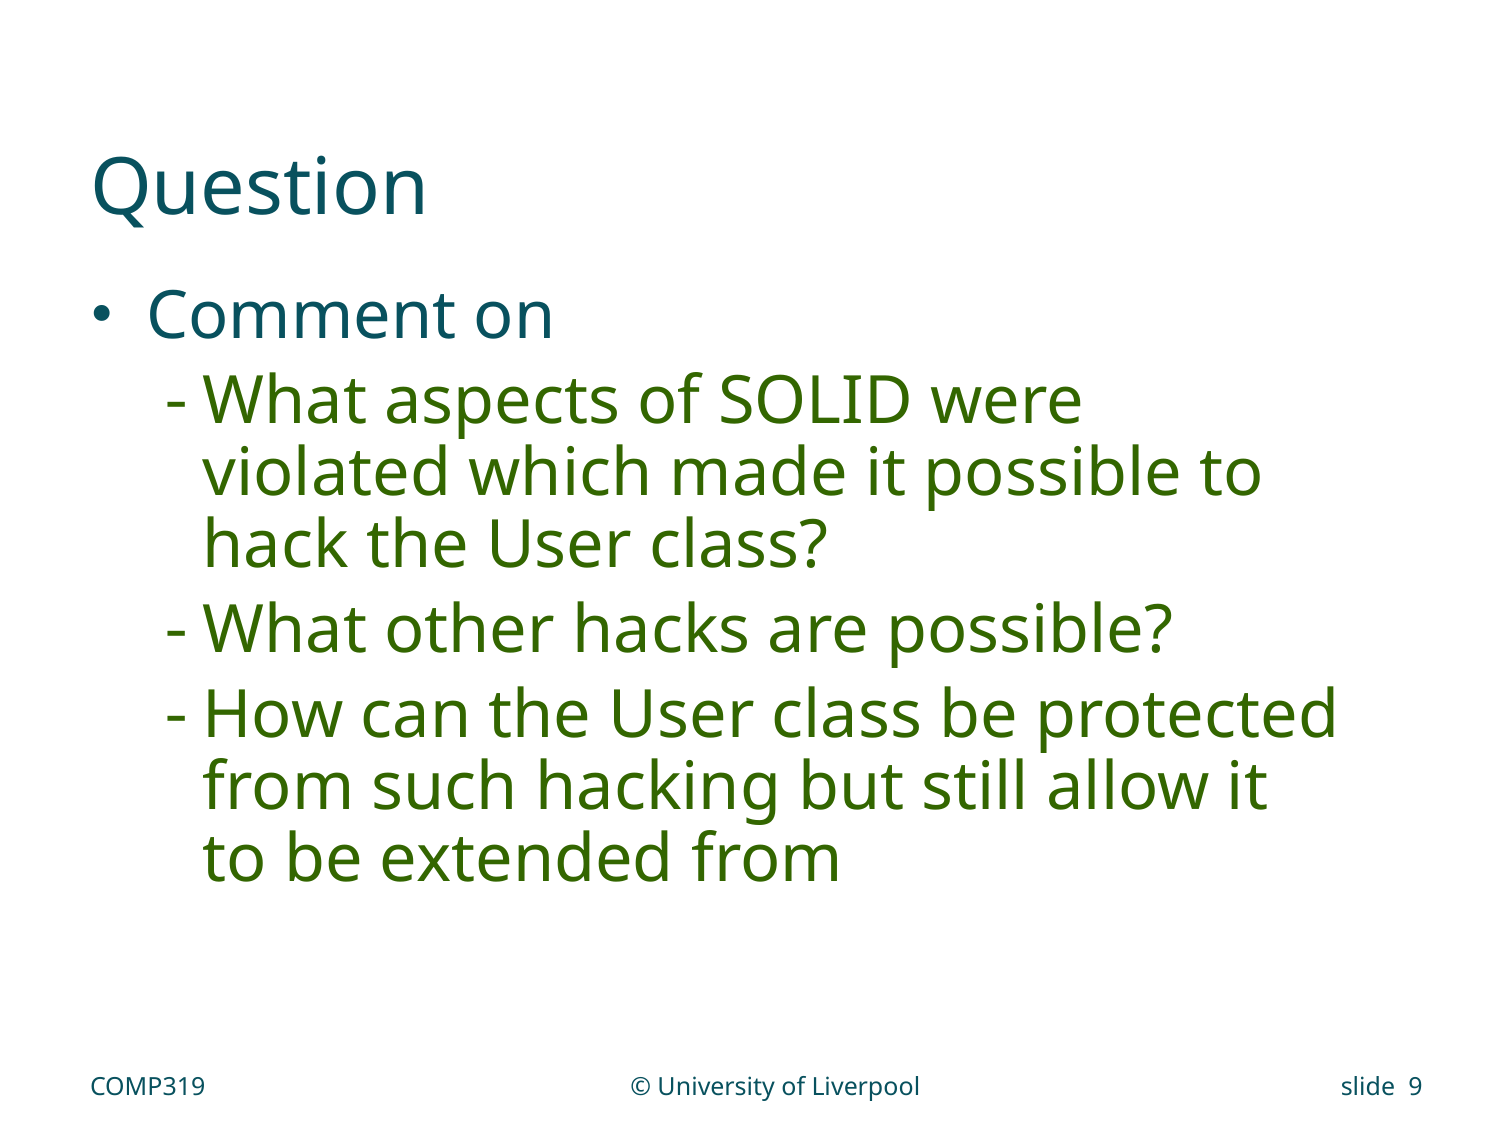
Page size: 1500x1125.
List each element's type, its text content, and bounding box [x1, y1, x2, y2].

slide_number © University of Liverpool [600, 1062, 951, 1125]
footer COMP319 [74, 1062, 575, 1125]
slide_number slide 9 [1212, 1062, 1438, 1113]
title Question [75, 128, 1425, 237]
list Comment on What aspects of SOLID were violated which made it possible to hack the User class? What other hacks are possible? How can the User class be protected from such hacking but still allow it to be extended from [75, 273, 1363, 1024]
